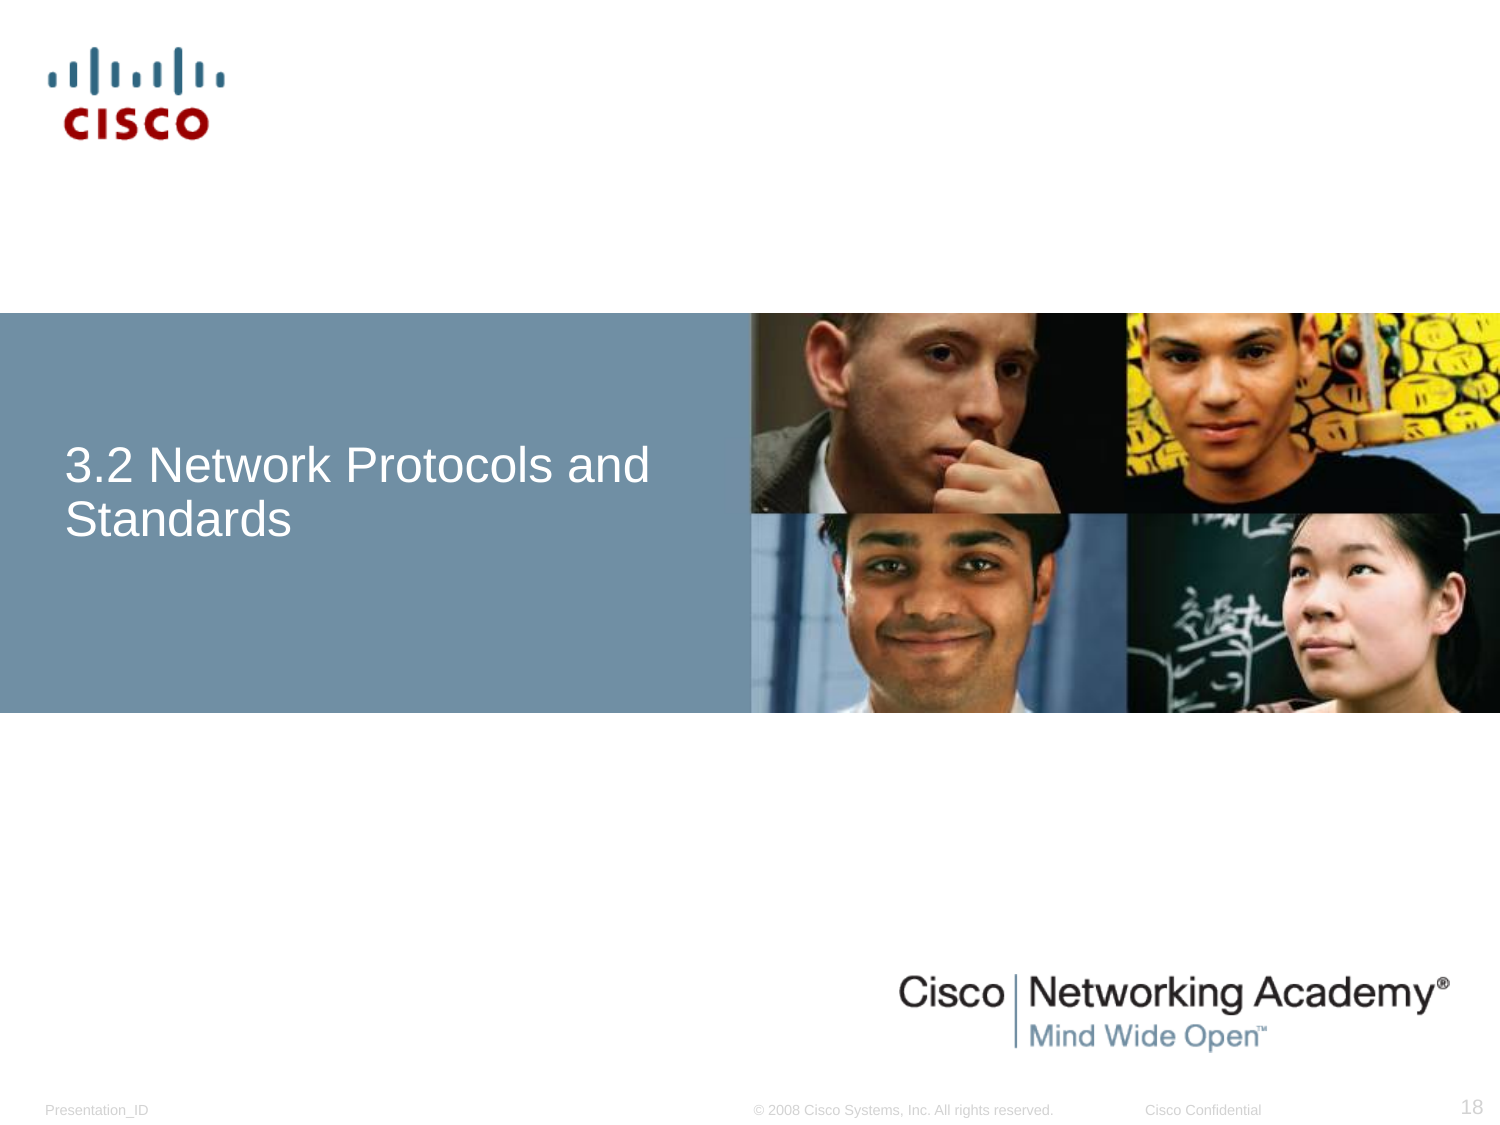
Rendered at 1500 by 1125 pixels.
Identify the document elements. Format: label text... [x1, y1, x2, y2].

title 3.2 Network Protocols and Standards [51, 371, 684, 615]
picture [899, 974, 1450, 1053]
picture [0, 313, 1500, 713]
picture [40, 19, 233, 168]
